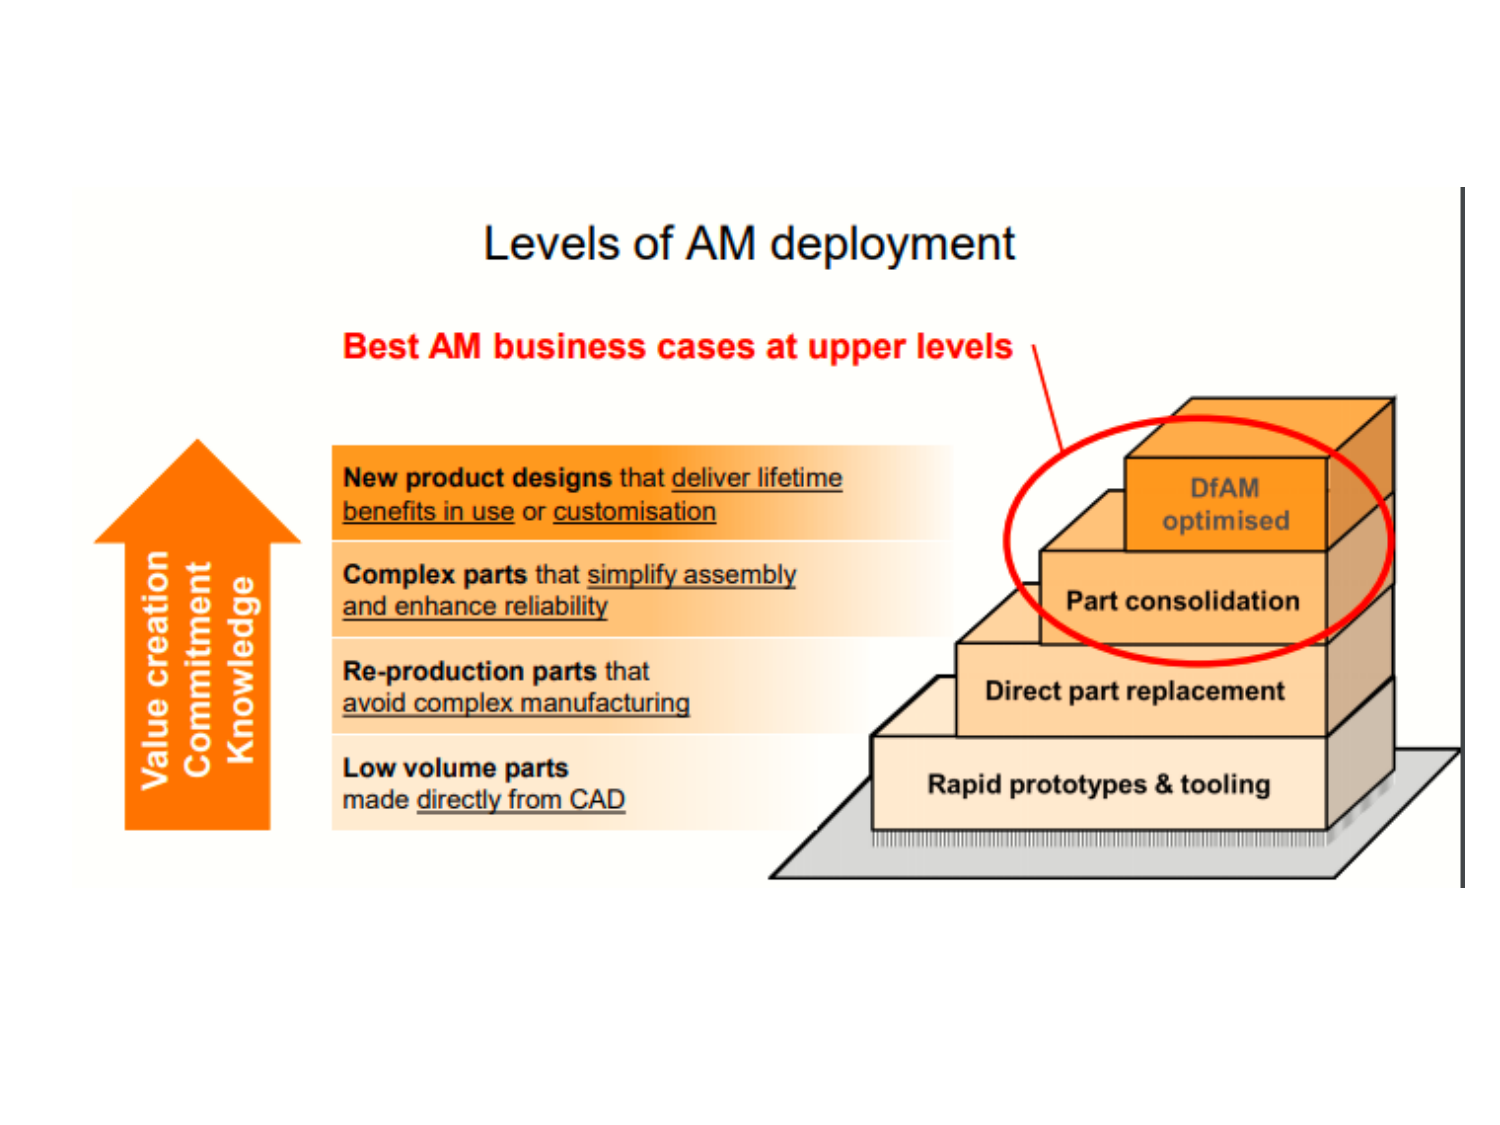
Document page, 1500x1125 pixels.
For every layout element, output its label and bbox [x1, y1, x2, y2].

picture [72, 187, 1466, 888]
